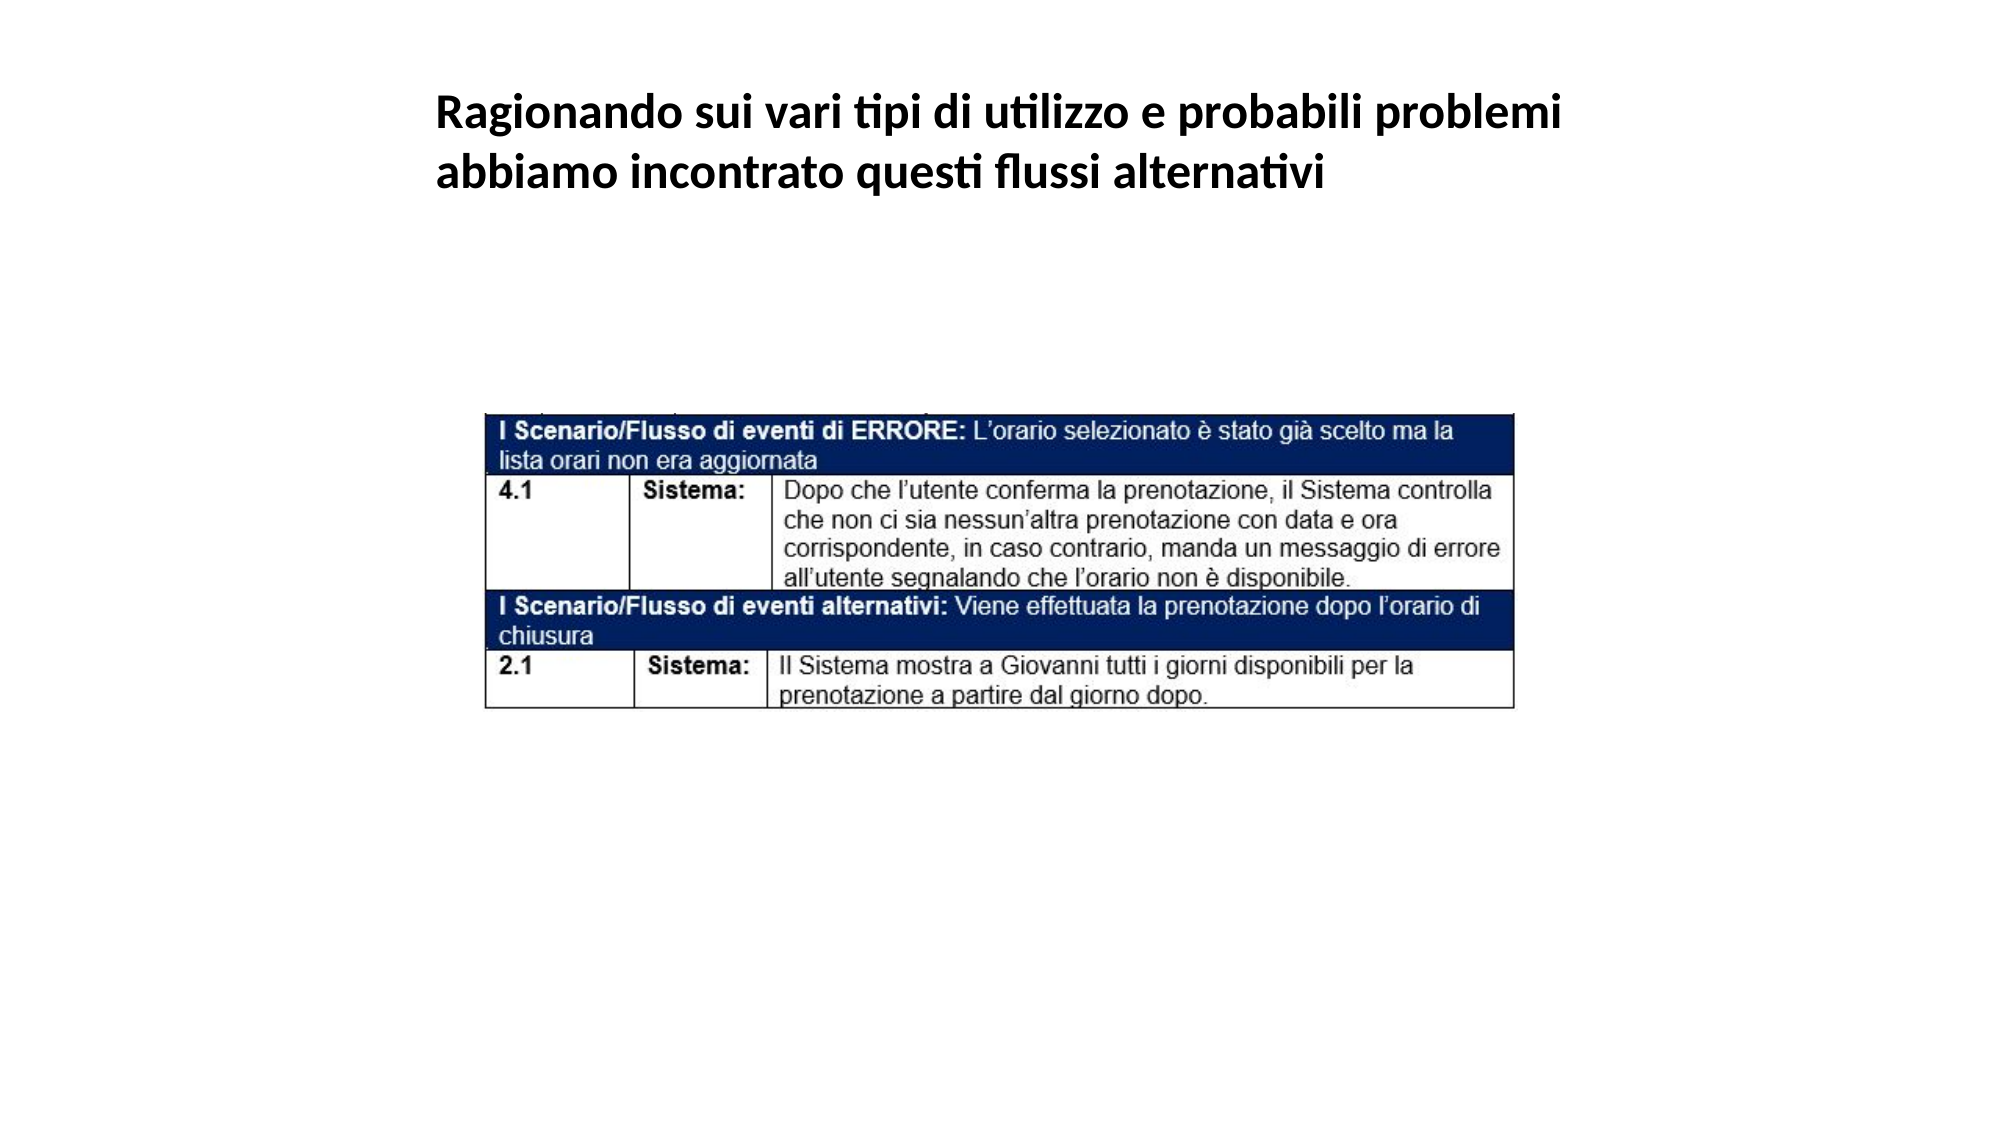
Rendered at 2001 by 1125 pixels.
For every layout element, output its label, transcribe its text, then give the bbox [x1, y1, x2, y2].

text_box Ragionando sui vari tipi di utilizzo e probabili problemi abbiamo incontrato questi flussi alternativi [420, 71, 1580, 206]
picture [482, 413, 1518, 712]
